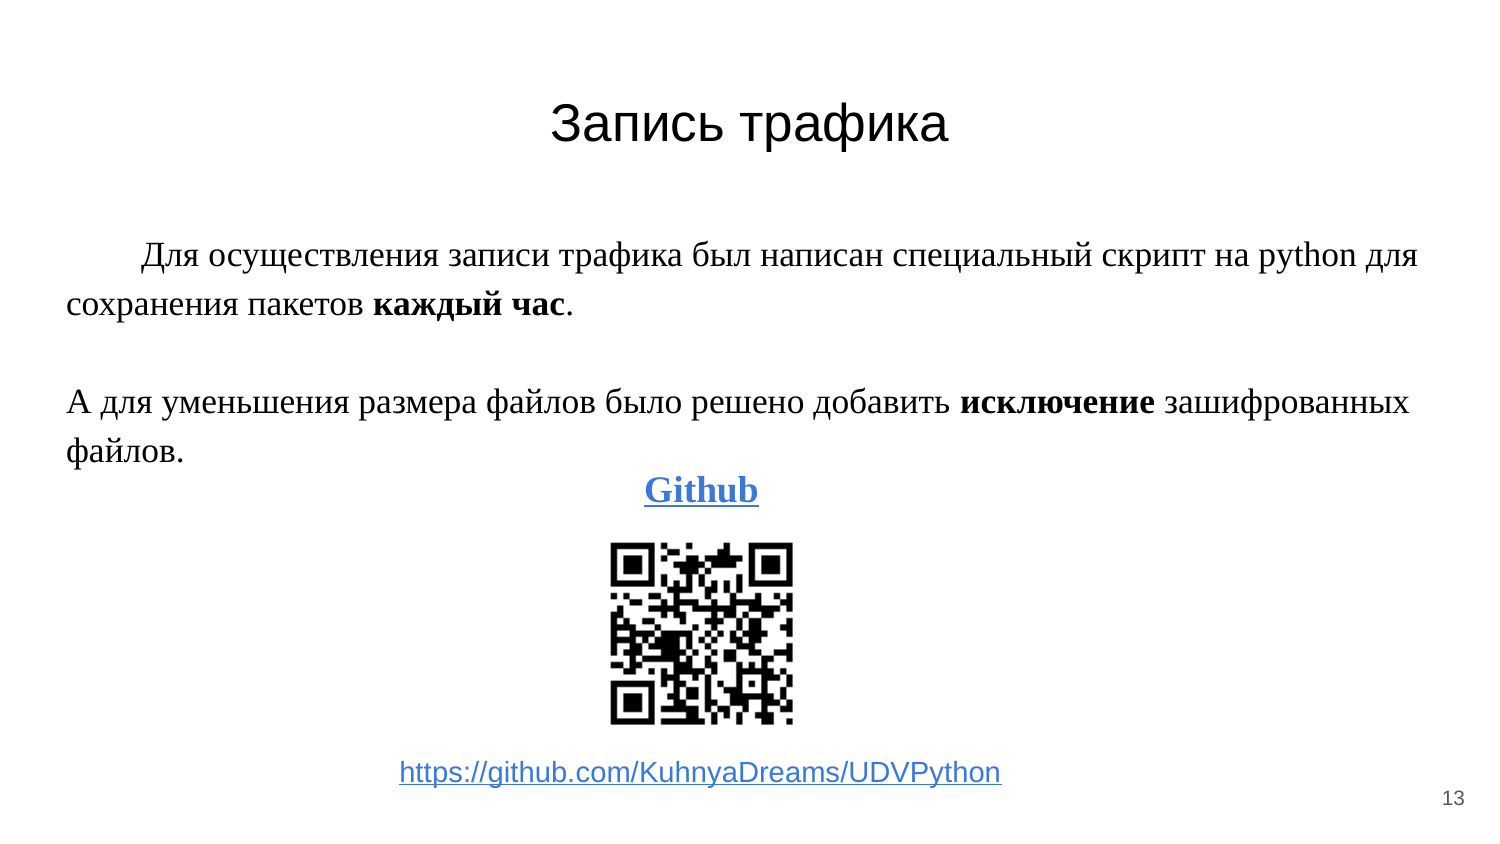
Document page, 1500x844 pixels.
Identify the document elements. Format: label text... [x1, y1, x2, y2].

text_box Github [629, 450, 776, 516]
list Для осуществления записи трафика был написан специальный скрипт на python для сохранения пакетов каждый час. А для уменьшения размера файлов было решено добавить исключение зашифрованных файлов. [51, 209, 1449, 507]
title Запись трафика [51, 72, 1449, 167]
picture [586, 517, 819, 750]
slide_number ‹#› [1389, 764, 1480, 830]
text_box https://github.com/KuhnyaDreams/UDVPython [384, 737, 1021, 803]
